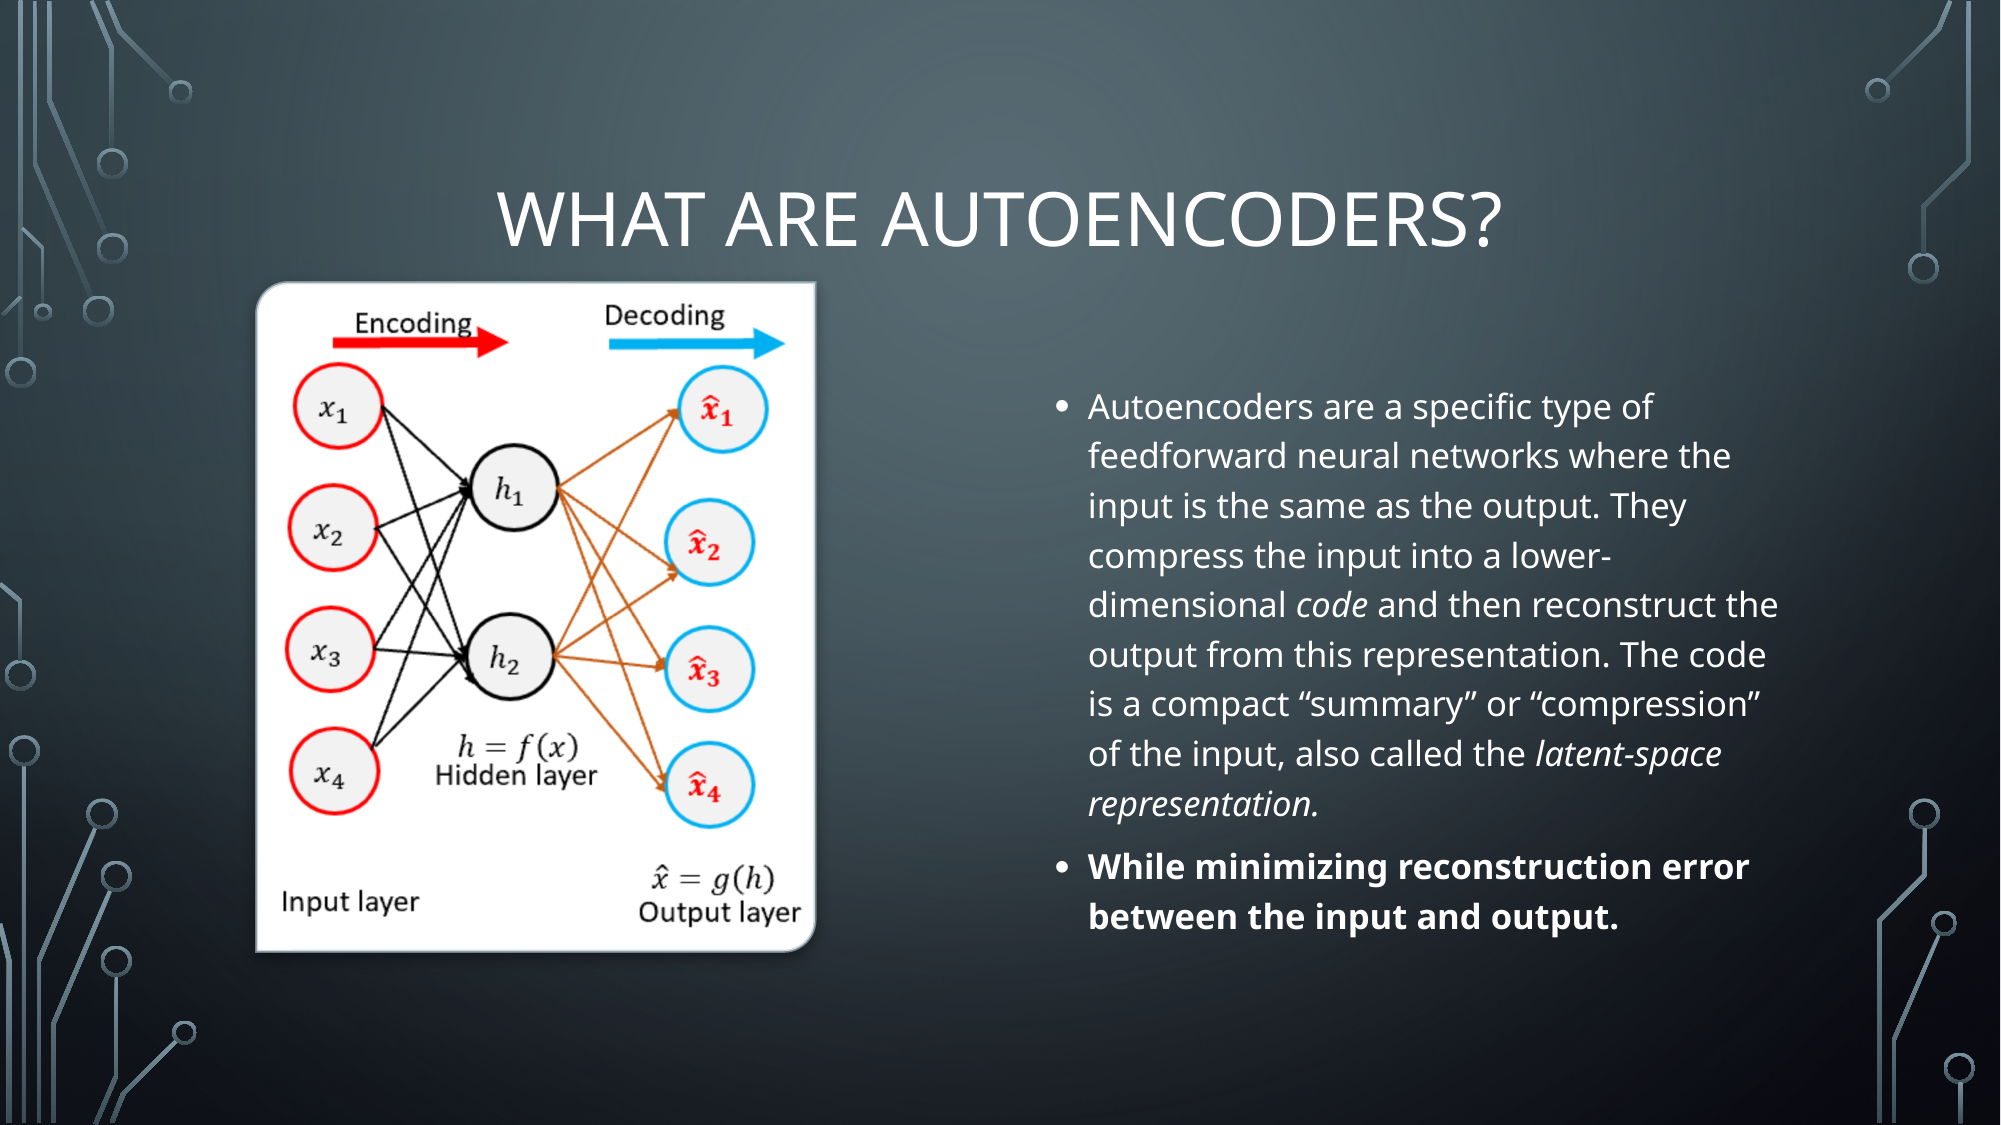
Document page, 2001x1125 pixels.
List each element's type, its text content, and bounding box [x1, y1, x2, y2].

title What are autoencoders? [187, 101, 1813, 344]
picture [256, 282, 816, 952]
list Autoencoders are a specific type of feedforward neural networks where the input is the same as the output. They compress the input into a lower-dimensional code and then reconstruct the output from this representation. The code is a compact “summary” or “compression” of the input, also called the latent-space representation. While minimizing reconstruction error between the input and output. [1039, 369, 1813, 950]
